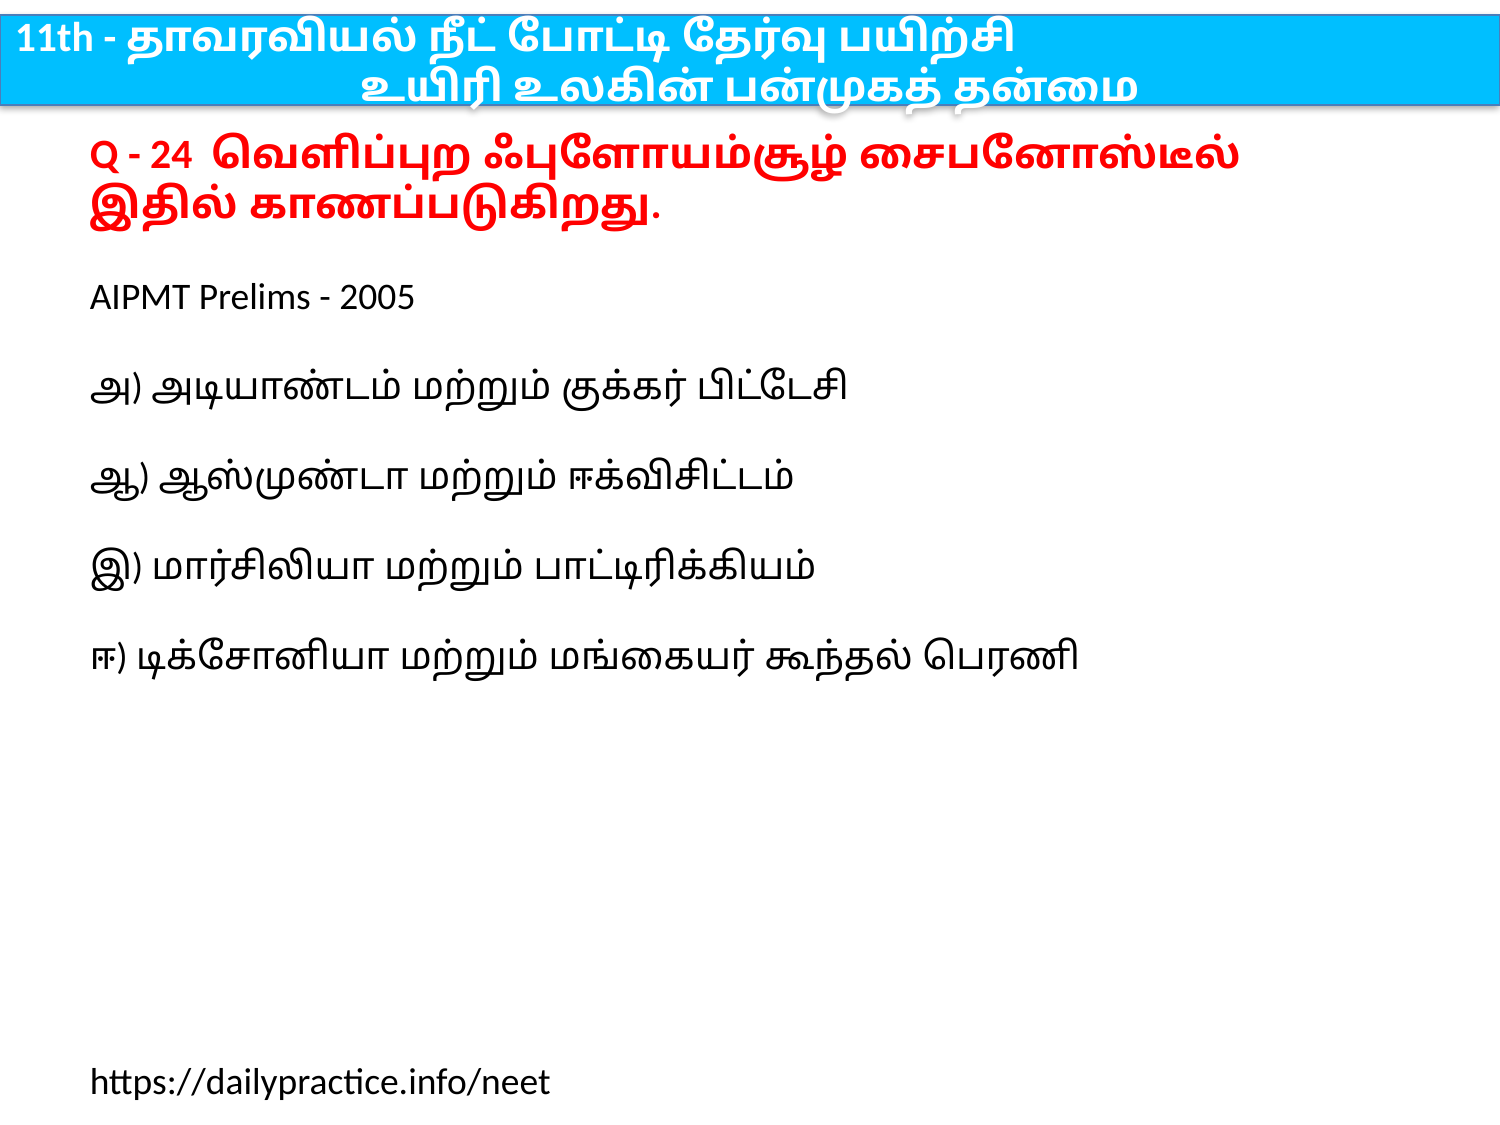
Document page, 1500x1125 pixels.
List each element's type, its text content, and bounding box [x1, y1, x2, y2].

text_box 11th - தாவரவியல் நீட் போட்டி தேர்வு பயிற்சி உயிரி உலகின் பன்முகத் தன்மை [0, 14, 1500, 106]
text_box https://dailypractice.info/neet [74, 1049, 675, 1110]
text_box Q - 24 வெளிப்புற ஃபுளோயம்சூழ் சைபனோஸ்டீல் இதில் காணப்படுகிறது. AIPMT Prelims - 2005 அ) அடியாண்டம் மற்றும் குக்கர் பிட்டேசி ஆ) ஆஸ்முண்டா மற்றும் ஈக்விசிட்டம் இ) மார்சிலியா மற்றும் பாட்டிரிக்கியம் ஈ) டிக்சோனியா மற்றும் மங்கையர் கூந்தல் பெரணி [74, 74, 1275, 685]
